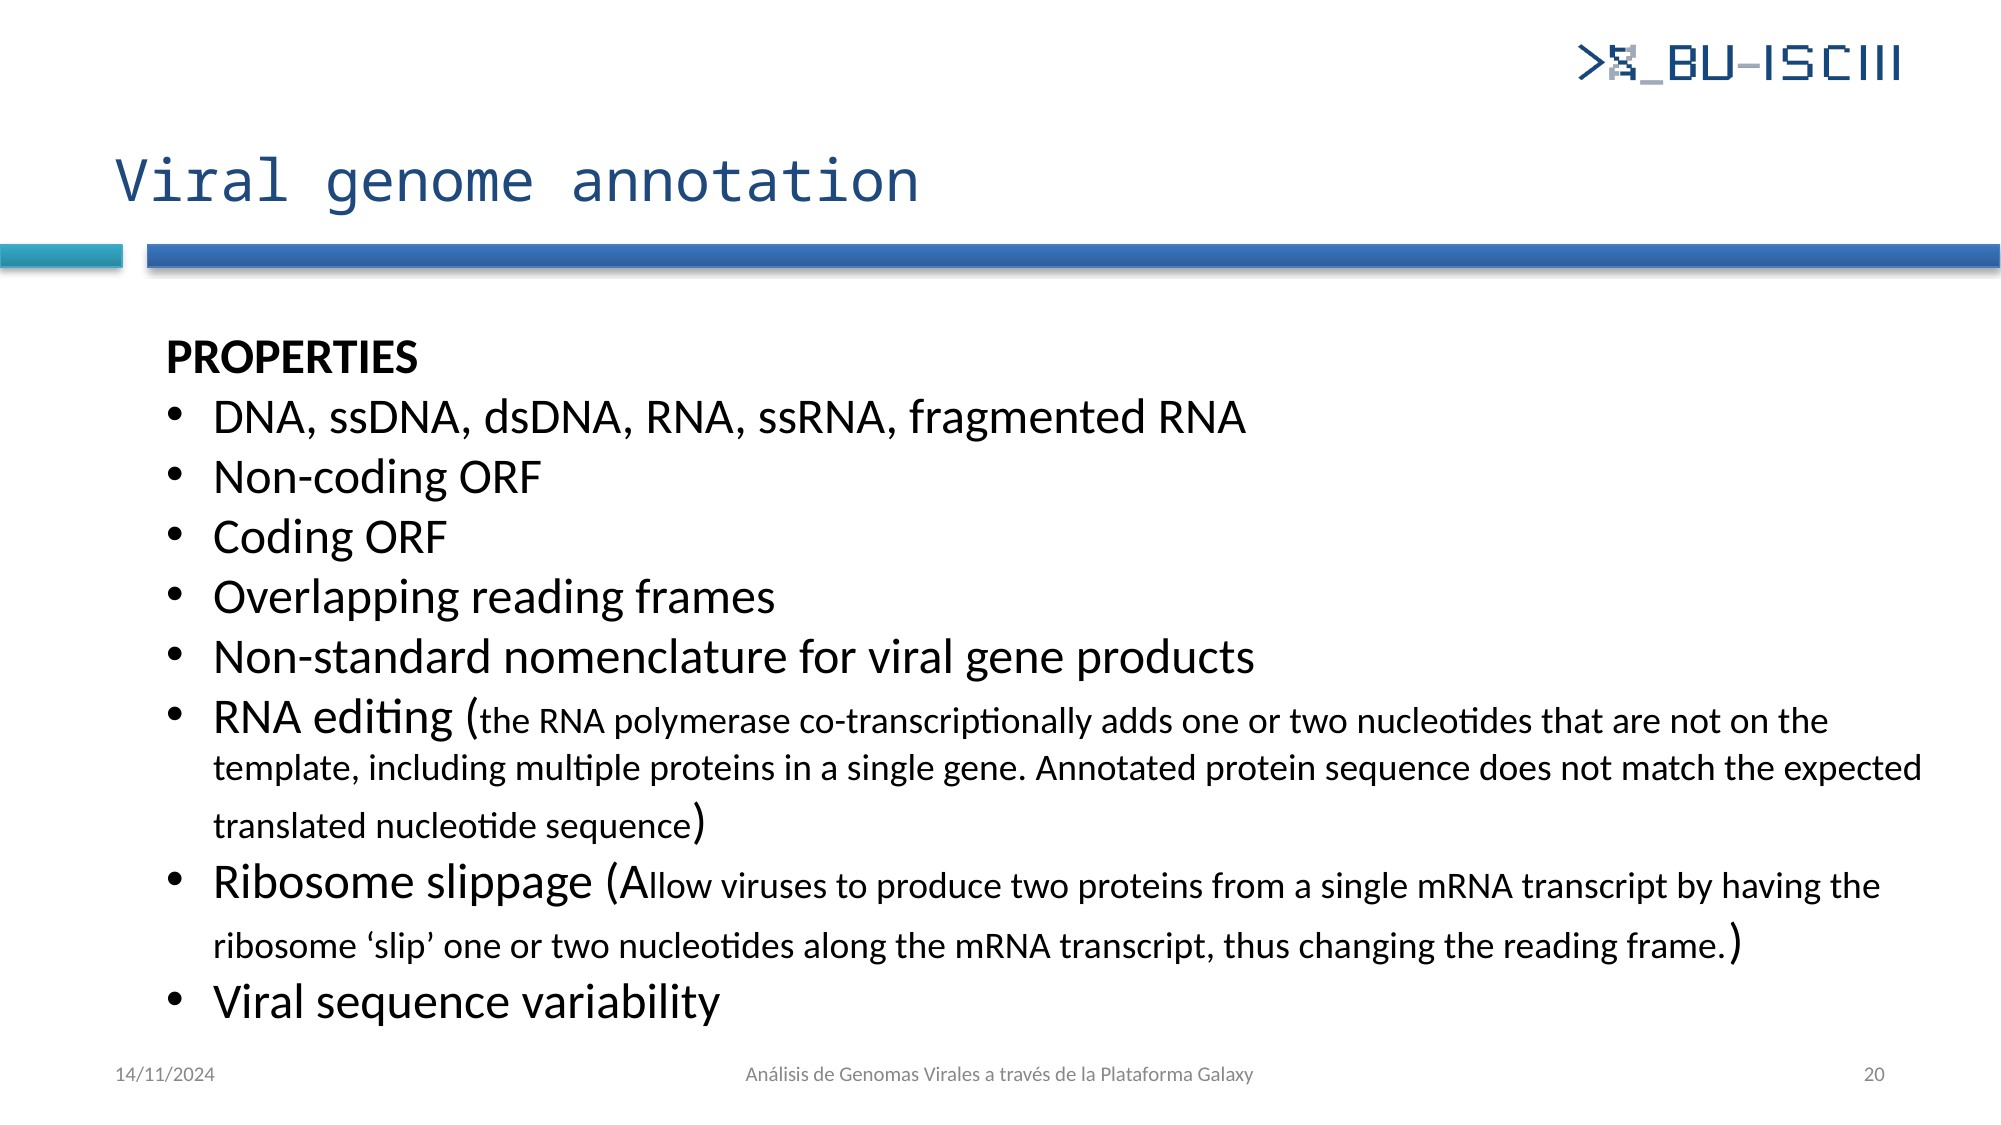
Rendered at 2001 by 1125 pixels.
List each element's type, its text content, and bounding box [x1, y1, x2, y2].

picture [1566, 15, 1914, 106]
title Viral genome annotation [99, 113, 1900, 244]
slide_number ‹#› [1433, 1042, 1900, 1103]
text_box PROPERTIES DNA, ssDNA, dsDNA, RNA, ssRNA, fragmented RNA Non-coding ORF Coding ORF Overlapping reading frames Non-standard nomenclature for viral gene products RNA editing (the RNA polymerase co-transcriptionally adds one or two nucleotides that are not on the template, including multiple proteins in a single gene. Annotated protein sequence does not match the expected translated nucleotide sequence) Ribosome slippage (Allow viruses to produce two proteins from a single mRNA transcript by having the ribosome ‘slip’ one or two nucleotides along the mRNA transcript, thus changing the reading frame.) Viral sequence variability [151, 315, 1950, 1036]
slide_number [99, 1042, 567, 1103]
footer Análisis de Genomas Virales a través de la Plataforma Galaxy [683, 1042, 1317, 1103]
